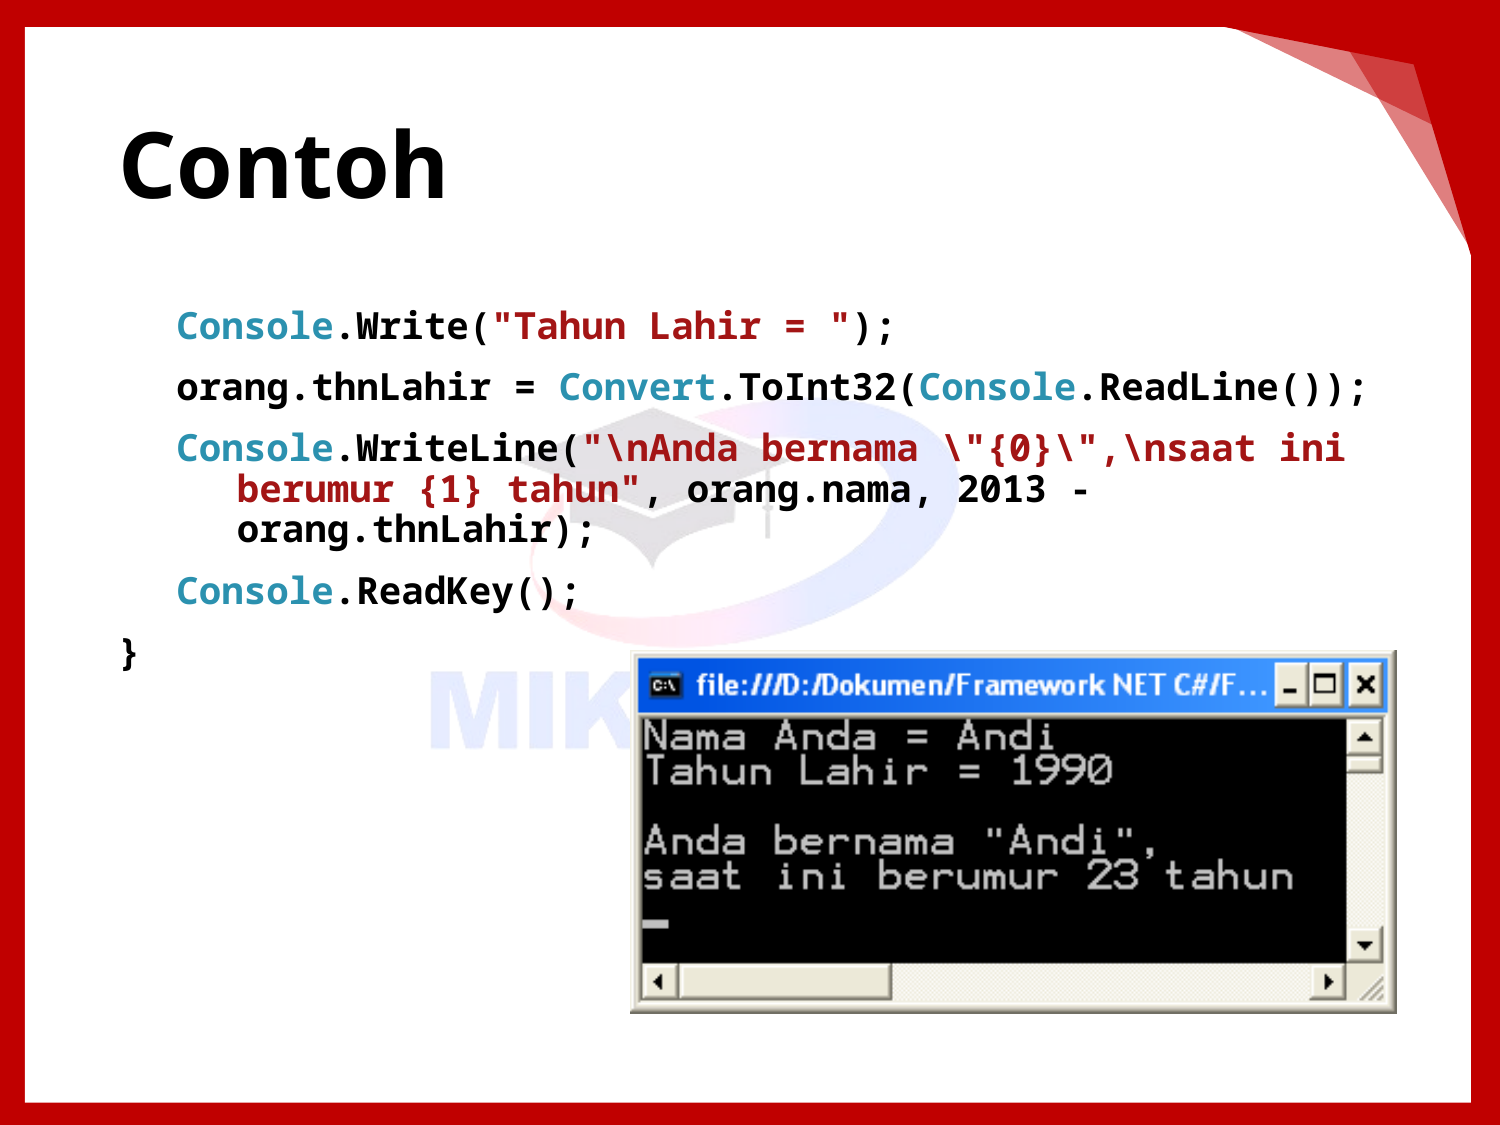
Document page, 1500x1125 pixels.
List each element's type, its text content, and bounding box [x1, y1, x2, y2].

picture [630, 650, 1397, 1014]
list Console.Write("Tahun Lahir = "); orang.thnLahir = Convert.ToInt32(Console.ReadLine()); Console.WriteLine("\nAnda bernama \"{0}\",\nsaat ini berumur {1} tahun", orang.nama, 2013 - orang.thnLahir); Console.ReadKey(); } [103, 299, 1397, 1014]
title Contoh [103, 59, 1397, 278]
